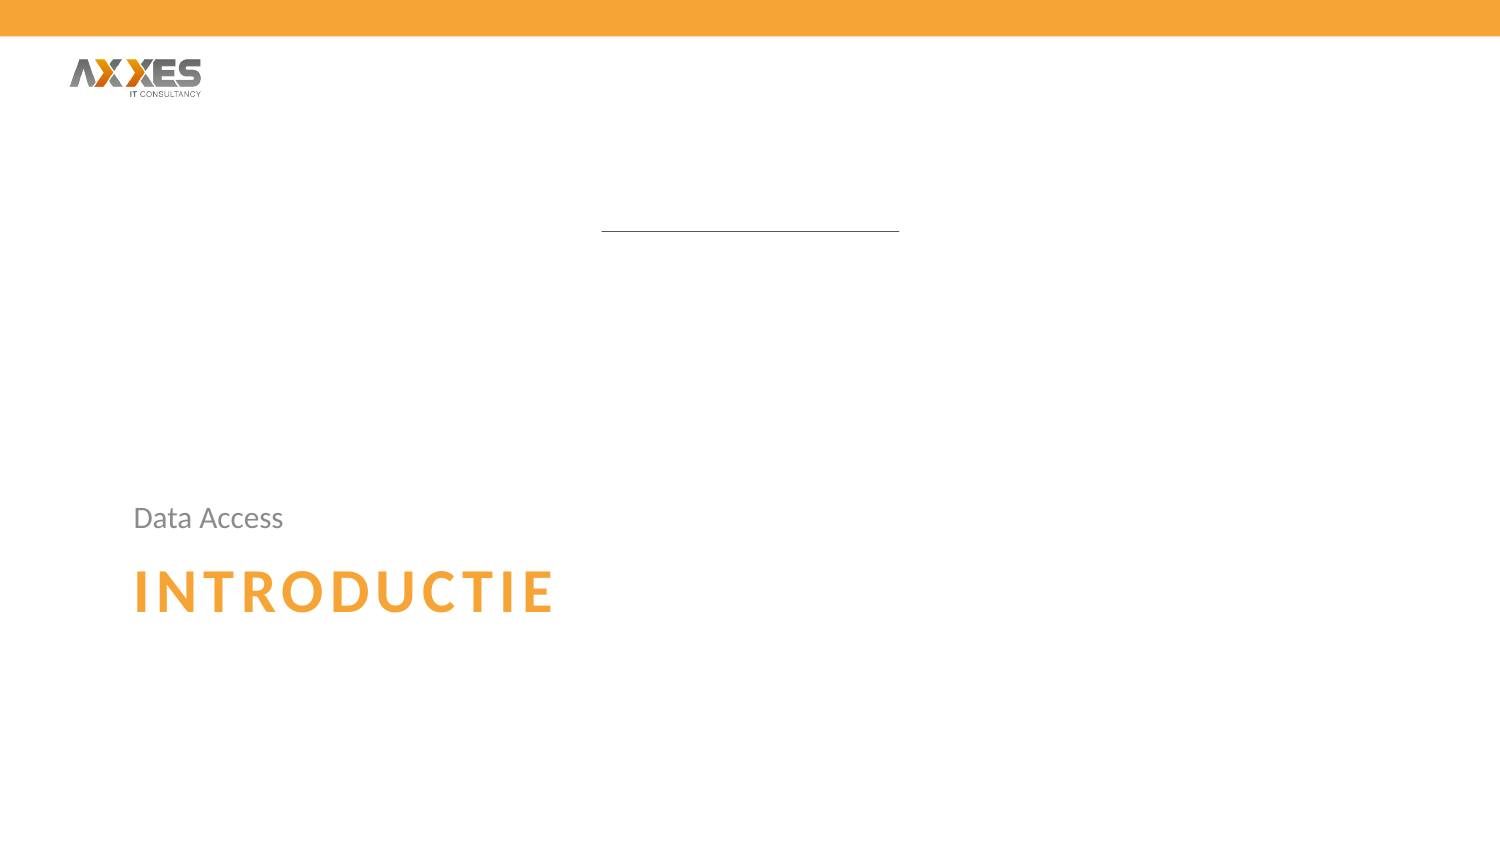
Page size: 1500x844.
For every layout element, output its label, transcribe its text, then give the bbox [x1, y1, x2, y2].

picture [69, 59, 201, 97]
list Data Access [118, 357, 1394, 543]
title Introductie [118, 543, 1394, 710]
